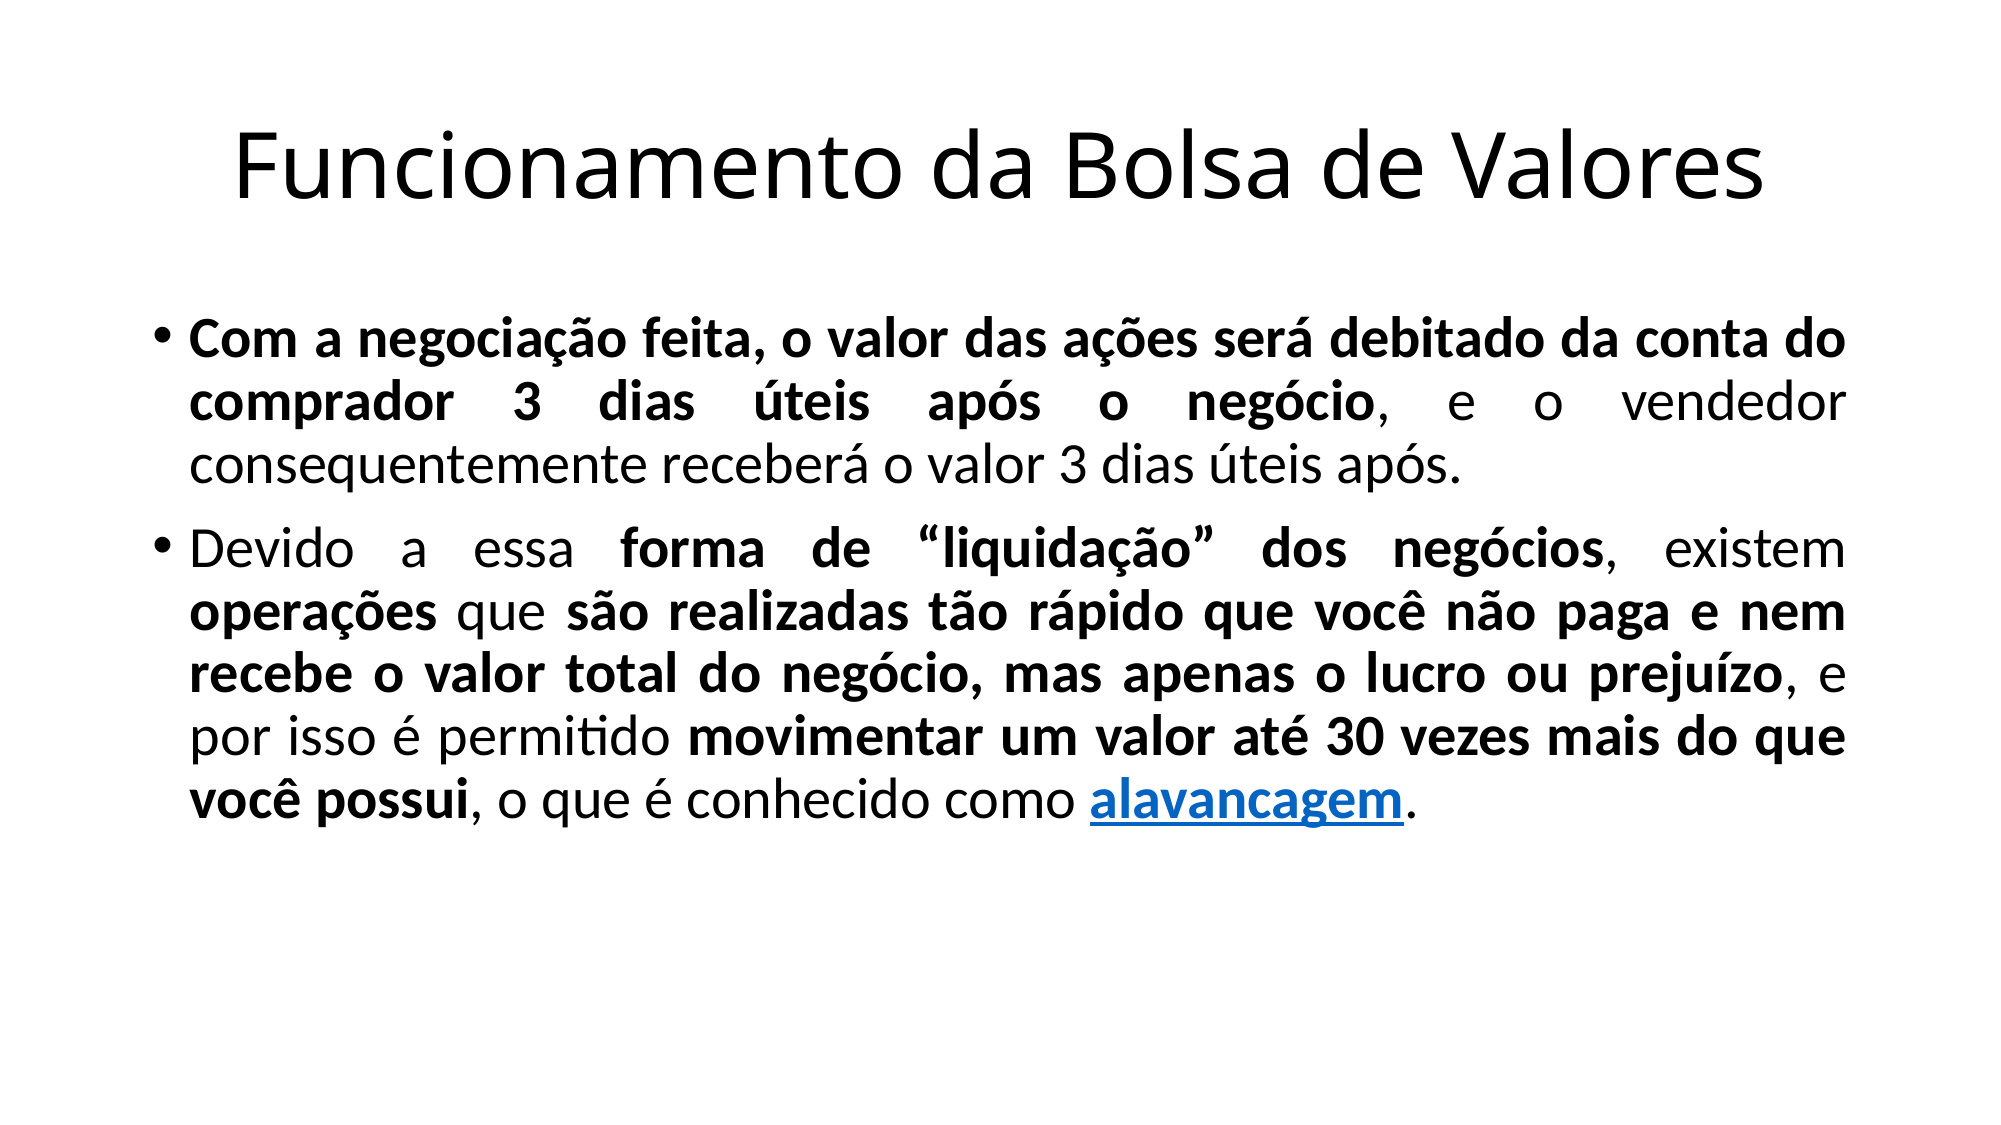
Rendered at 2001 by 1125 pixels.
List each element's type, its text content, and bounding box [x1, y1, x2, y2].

list Com a negociação feita, o valor das ações será debitado da conta do comprador 3 dias úteis após o negócio, e o vendedor consequentemente receberá o valor 3 dias úteis após. Devido a essa forma de “liquidação” dos negócios, existem operações que são realizadas tão rápido que você não paga e nem recebe o valor total do negócio, mas apenas o lucro ou prejuízo, e por isso é permitido movimentar um valor até 30 vezes mais do que você possui, o que é conhecido como alavancagem. [137, 299, 1863, 1014]
title Funcionamento da Bolsa de Valores [137, 59, 1863, 278]
